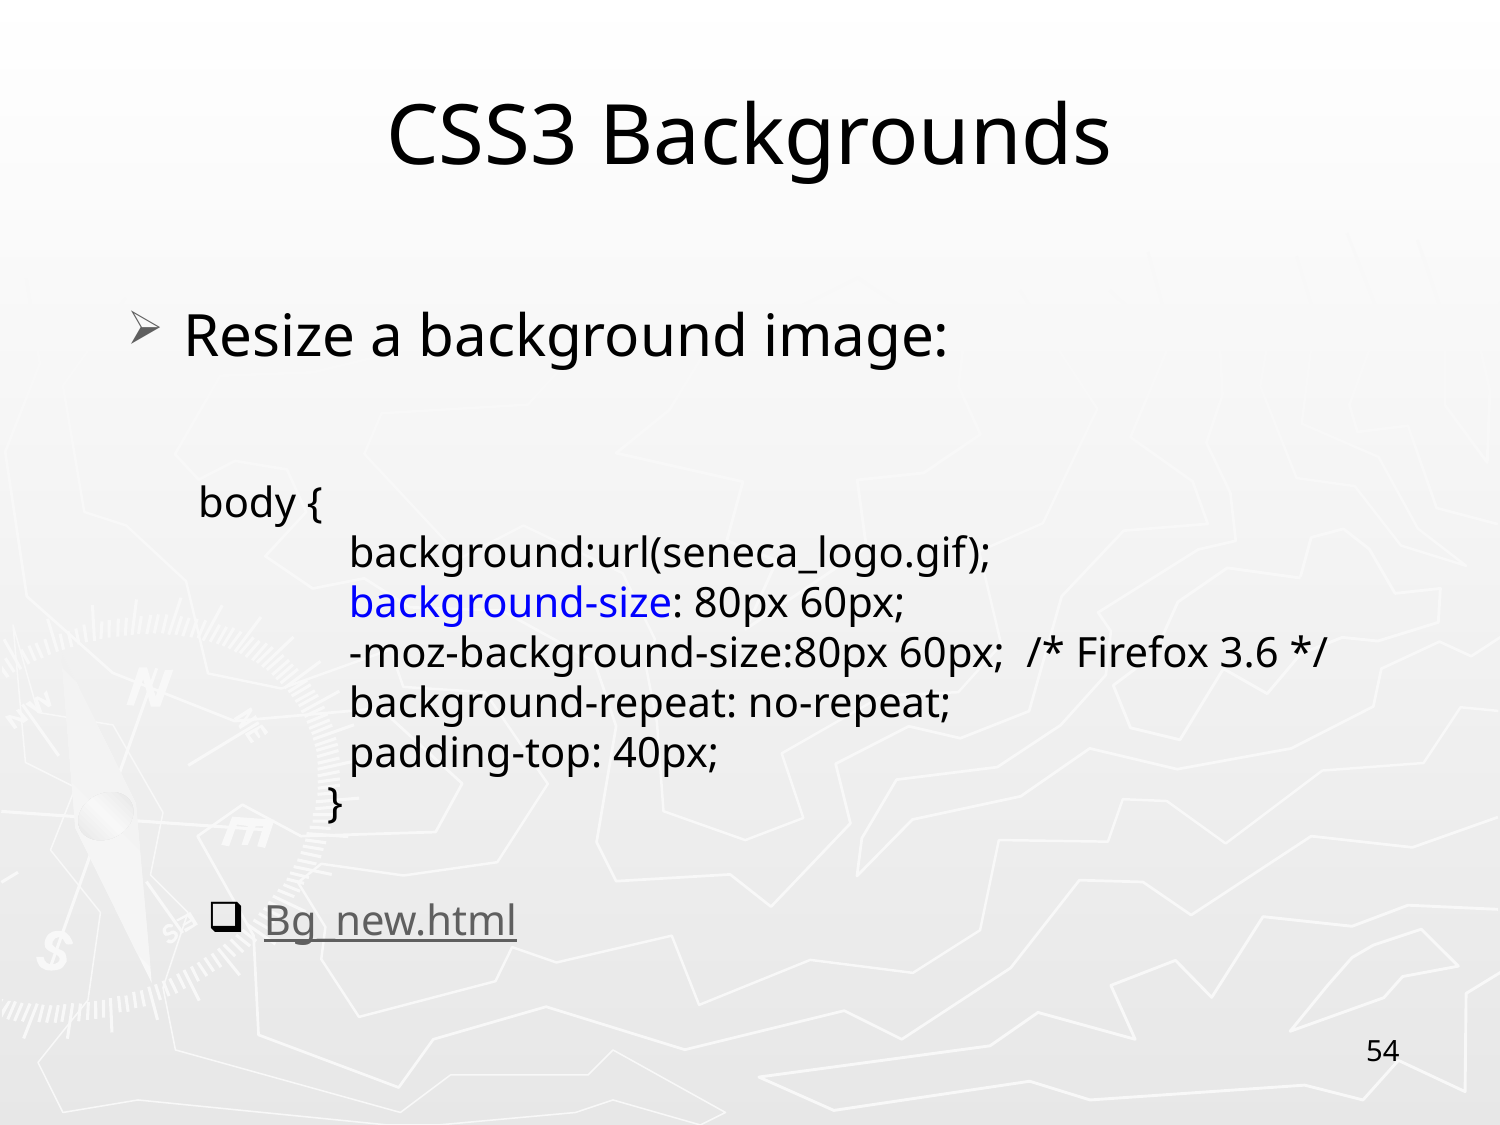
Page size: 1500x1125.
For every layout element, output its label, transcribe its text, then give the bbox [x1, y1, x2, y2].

text_box Bg_new.html [192, 886, 532, 959]
list Resize a background image: [112, 290, 1294, 377]
text_box body { background:url(seneca_logo.gif); background-size: 80px 60px; -moz-background-size:80px 60px; /* Firefox 3.6 */ background-repeat: no-repeat; padding-top: 40px; } [183, 467, 1344, 833]
text_box 54 [1102, 1024, 1415, 1100]
title CSS3 Backgrounds [49, 37, 1451, 225]
